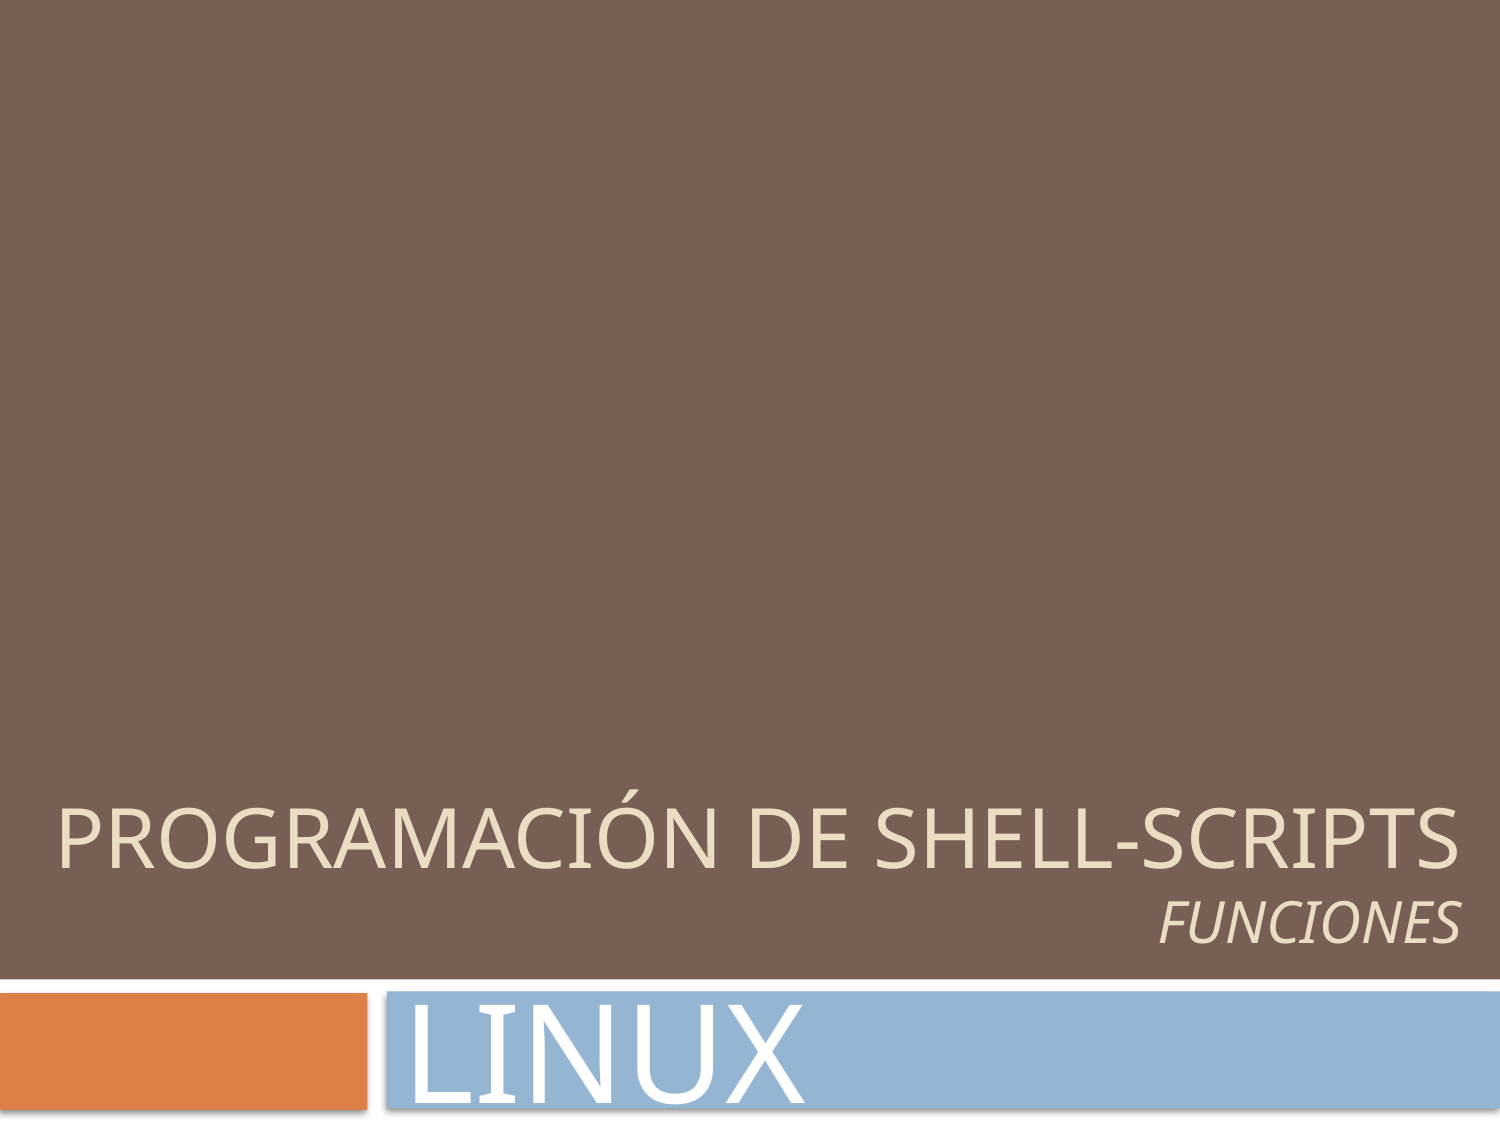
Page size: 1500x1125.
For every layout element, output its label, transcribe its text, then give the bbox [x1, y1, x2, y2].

title Programación de Shell-Scripts FUNCIONES [23, 662, 1477, 963]
subtitle LINUX [387, 992, 1488, 1105]
